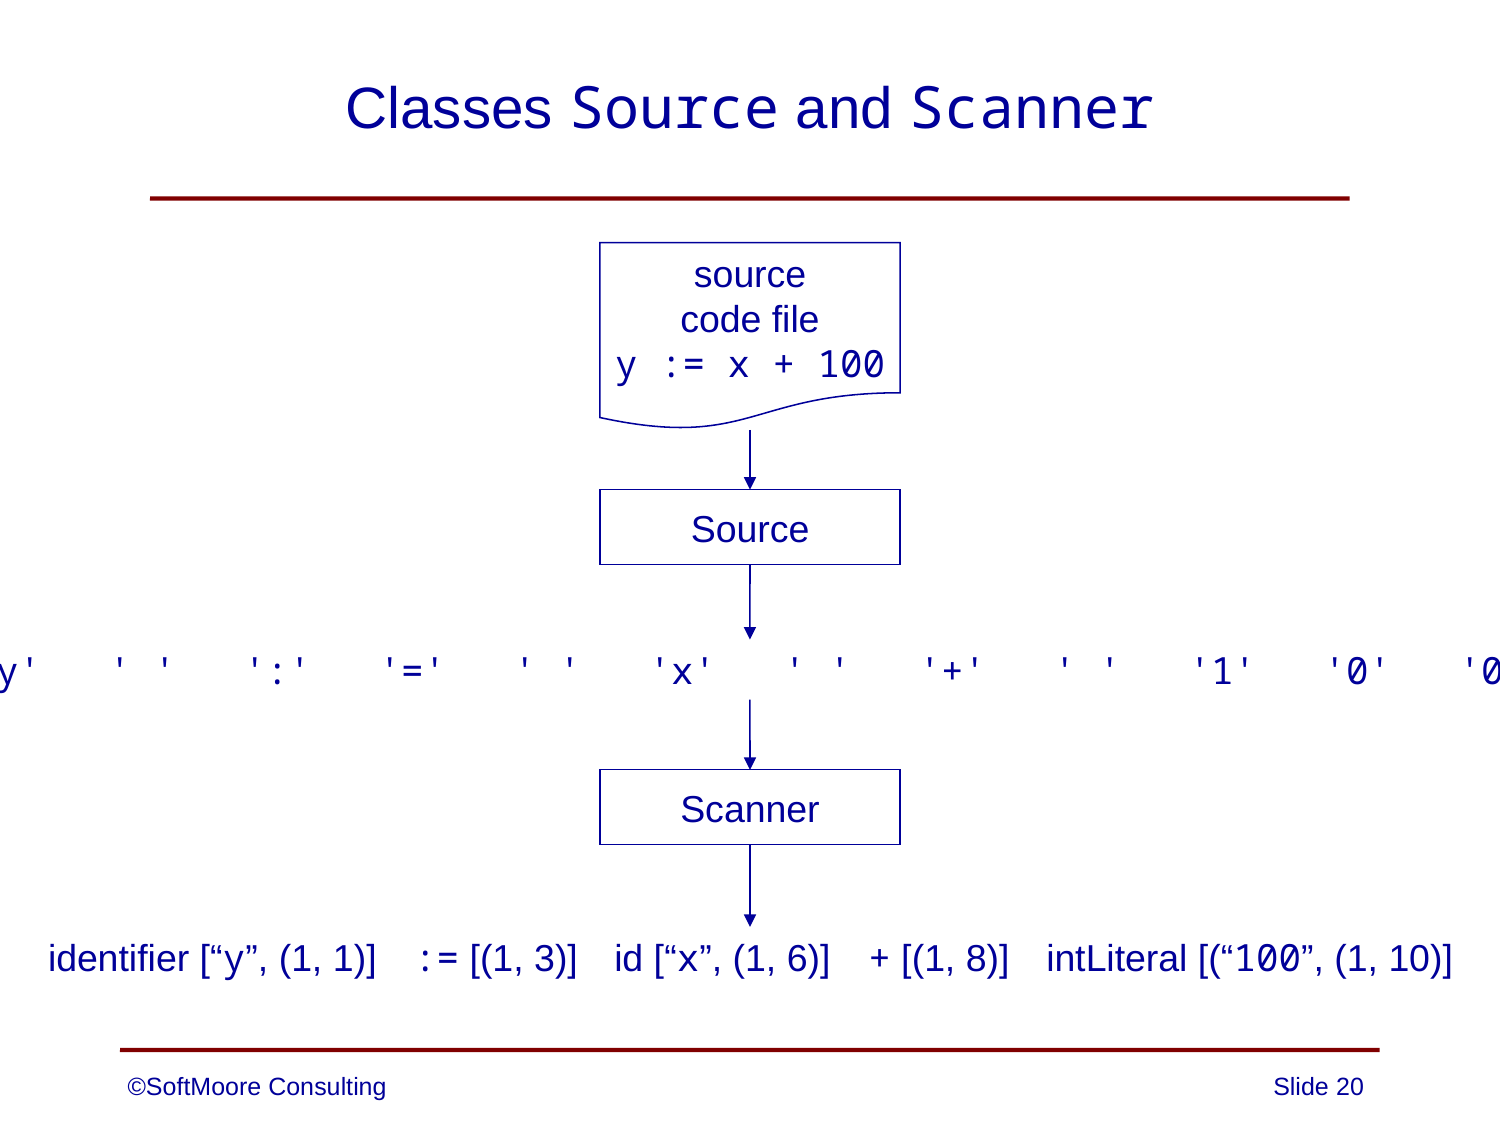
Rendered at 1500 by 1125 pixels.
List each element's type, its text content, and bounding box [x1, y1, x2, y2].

footer ©SoftMoore Consulting [111, 1061, 563, 1109]
title Classes Source and Scanner [149, 22, 1350, 188]
text_box Source [600, 489, 900, 565]
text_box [31, 926, 1468, 988]
text_box source code file y := x + 100 [599, 242, 901, 428]
text_box Scanner [600, 769, 900, 845]
slide_number Slide 20 [1078, 1061, 1380, 1109]
text_box 'y' ' ' ':' '=' ' ' 'x' ' ' '+' ' ' '1' '0' '0' [0, 639, 1500, 700]
